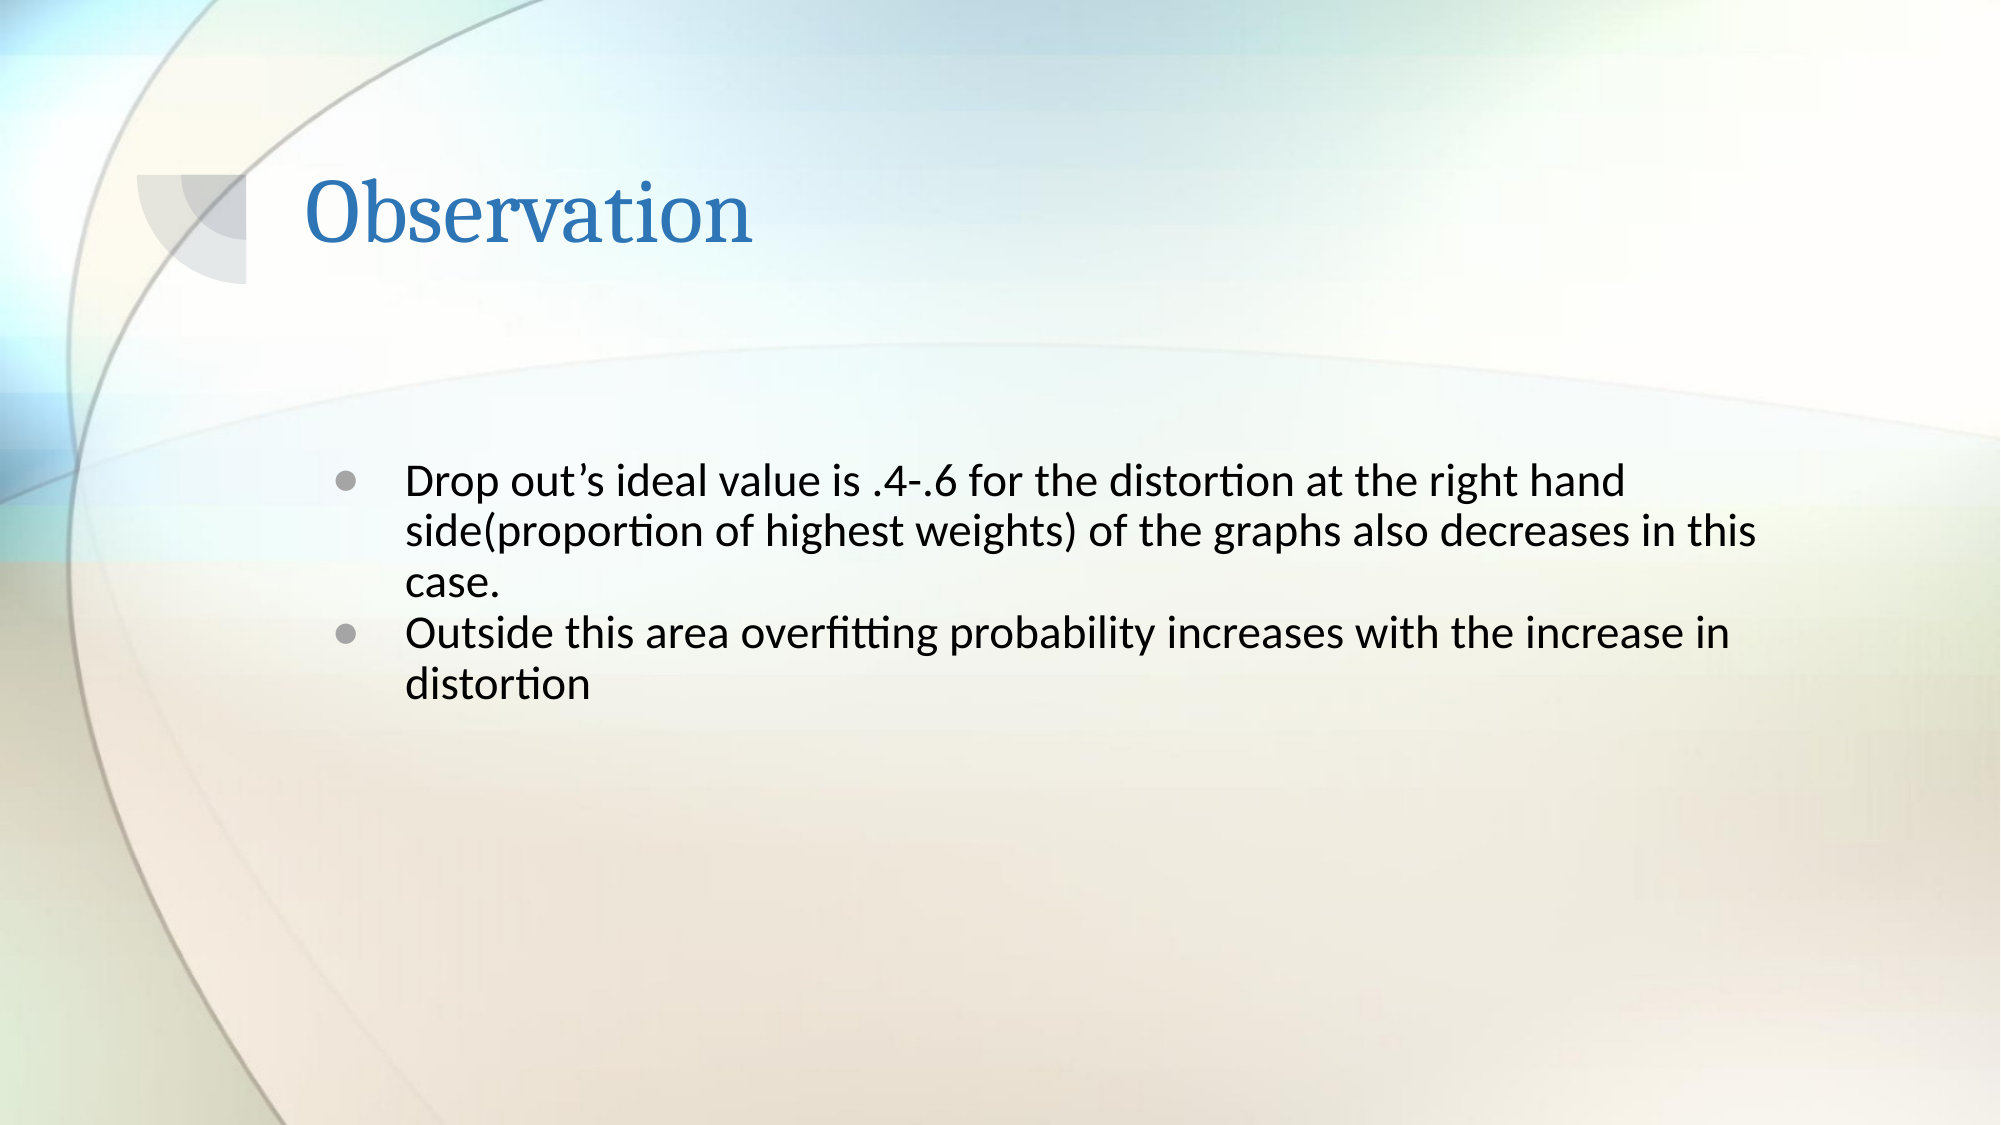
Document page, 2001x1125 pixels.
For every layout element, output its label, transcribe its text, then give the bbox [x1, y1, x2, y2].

picture [0, 0, 2001, 1125]
title Observation [285, 130, 1823, 350]
list Drop out’s ideal value is .4-.6 for the distortion at the right hand side(proportion of highest weights) of the graphs also decreases in this case. Outside this area overfitting probability increases with the increase in distortion [285, 435, 1823, 992]
